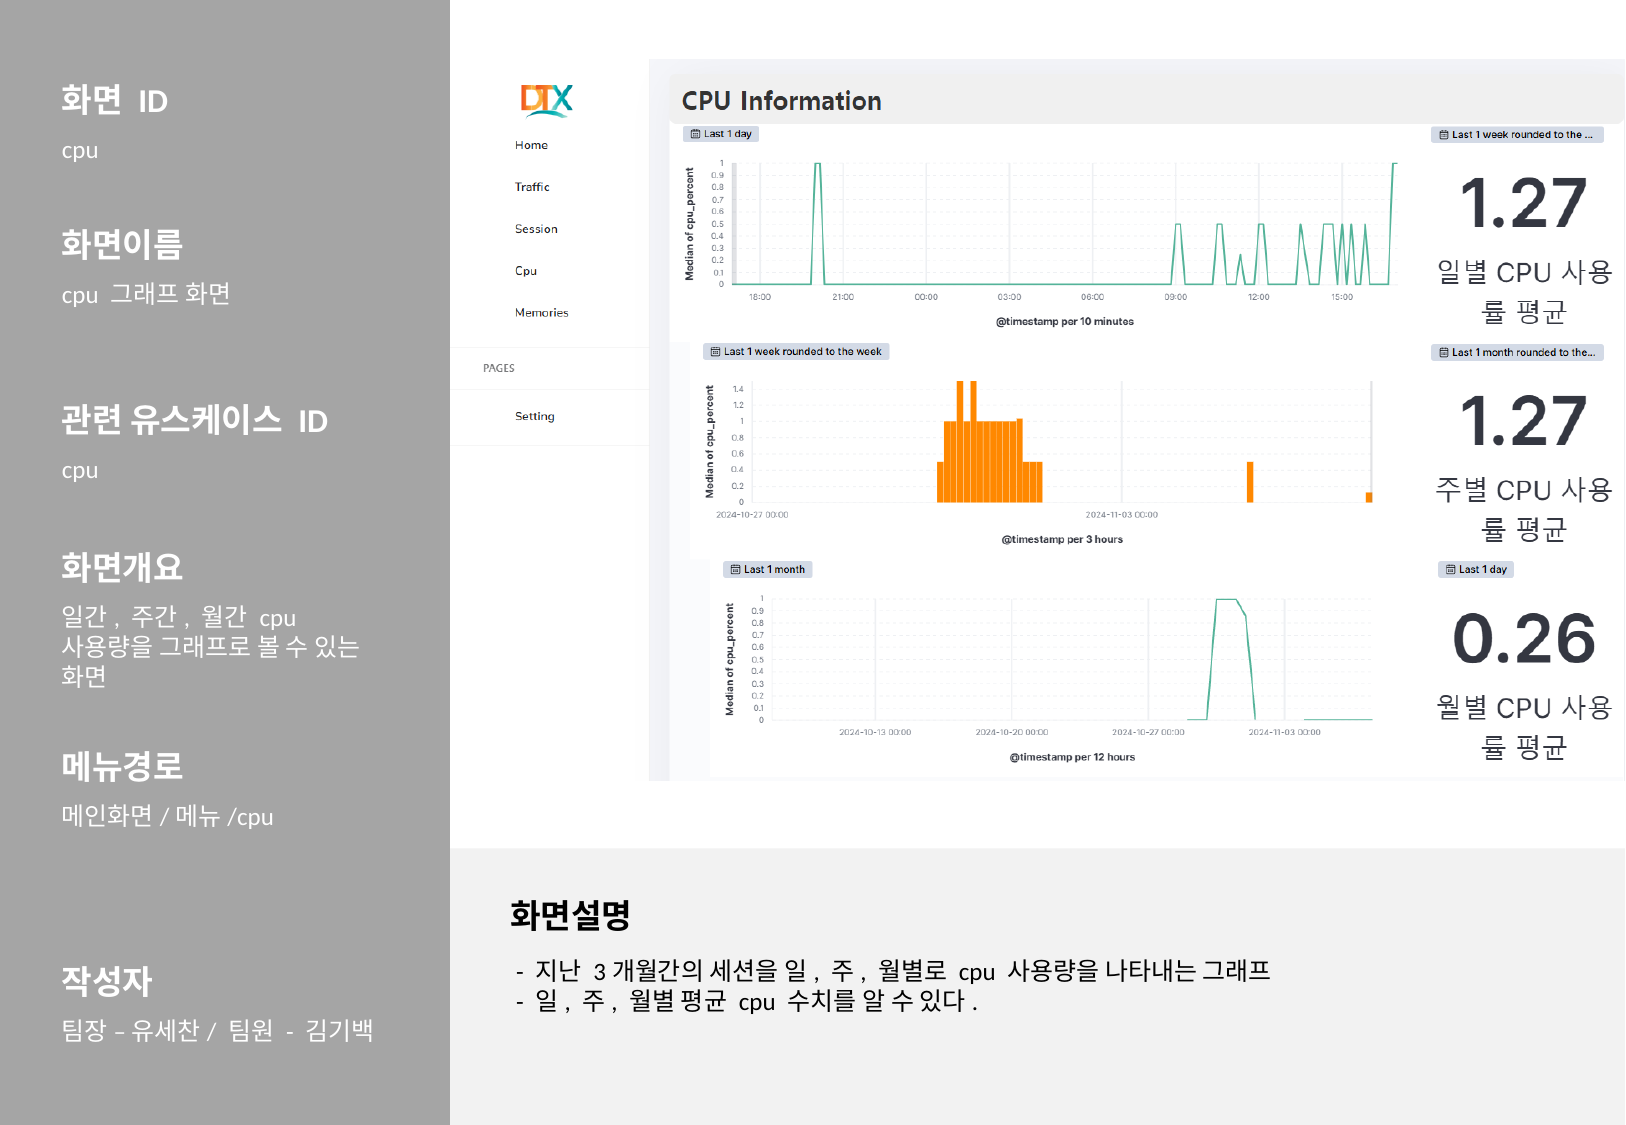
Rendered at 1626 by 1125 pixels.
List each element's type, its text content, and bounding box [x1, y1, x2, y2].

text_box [46, 216, 404, 317]
text_box - 지난 3개월간의 세션을 일, 주, 월별로 cpu 사용량을 나타내는 그래프 - 일, 주, 월별 평균 cpu 수치를 알 수 있다. [495, 948, 1377, 1024]
text_box [0, 0, 450, 1125]
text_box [46, 71, 404, 172]
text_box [46, 391, 404, 492]
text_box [46, 953, 404, 1054]
text_box 화면설명 [495, 887, 661, 943]
text_box [450, 848, 1625, 1125]
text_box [46, 738, 437, 839]
picture [449, 59, 1625, 781]
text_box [46, 539, 404, 670]
